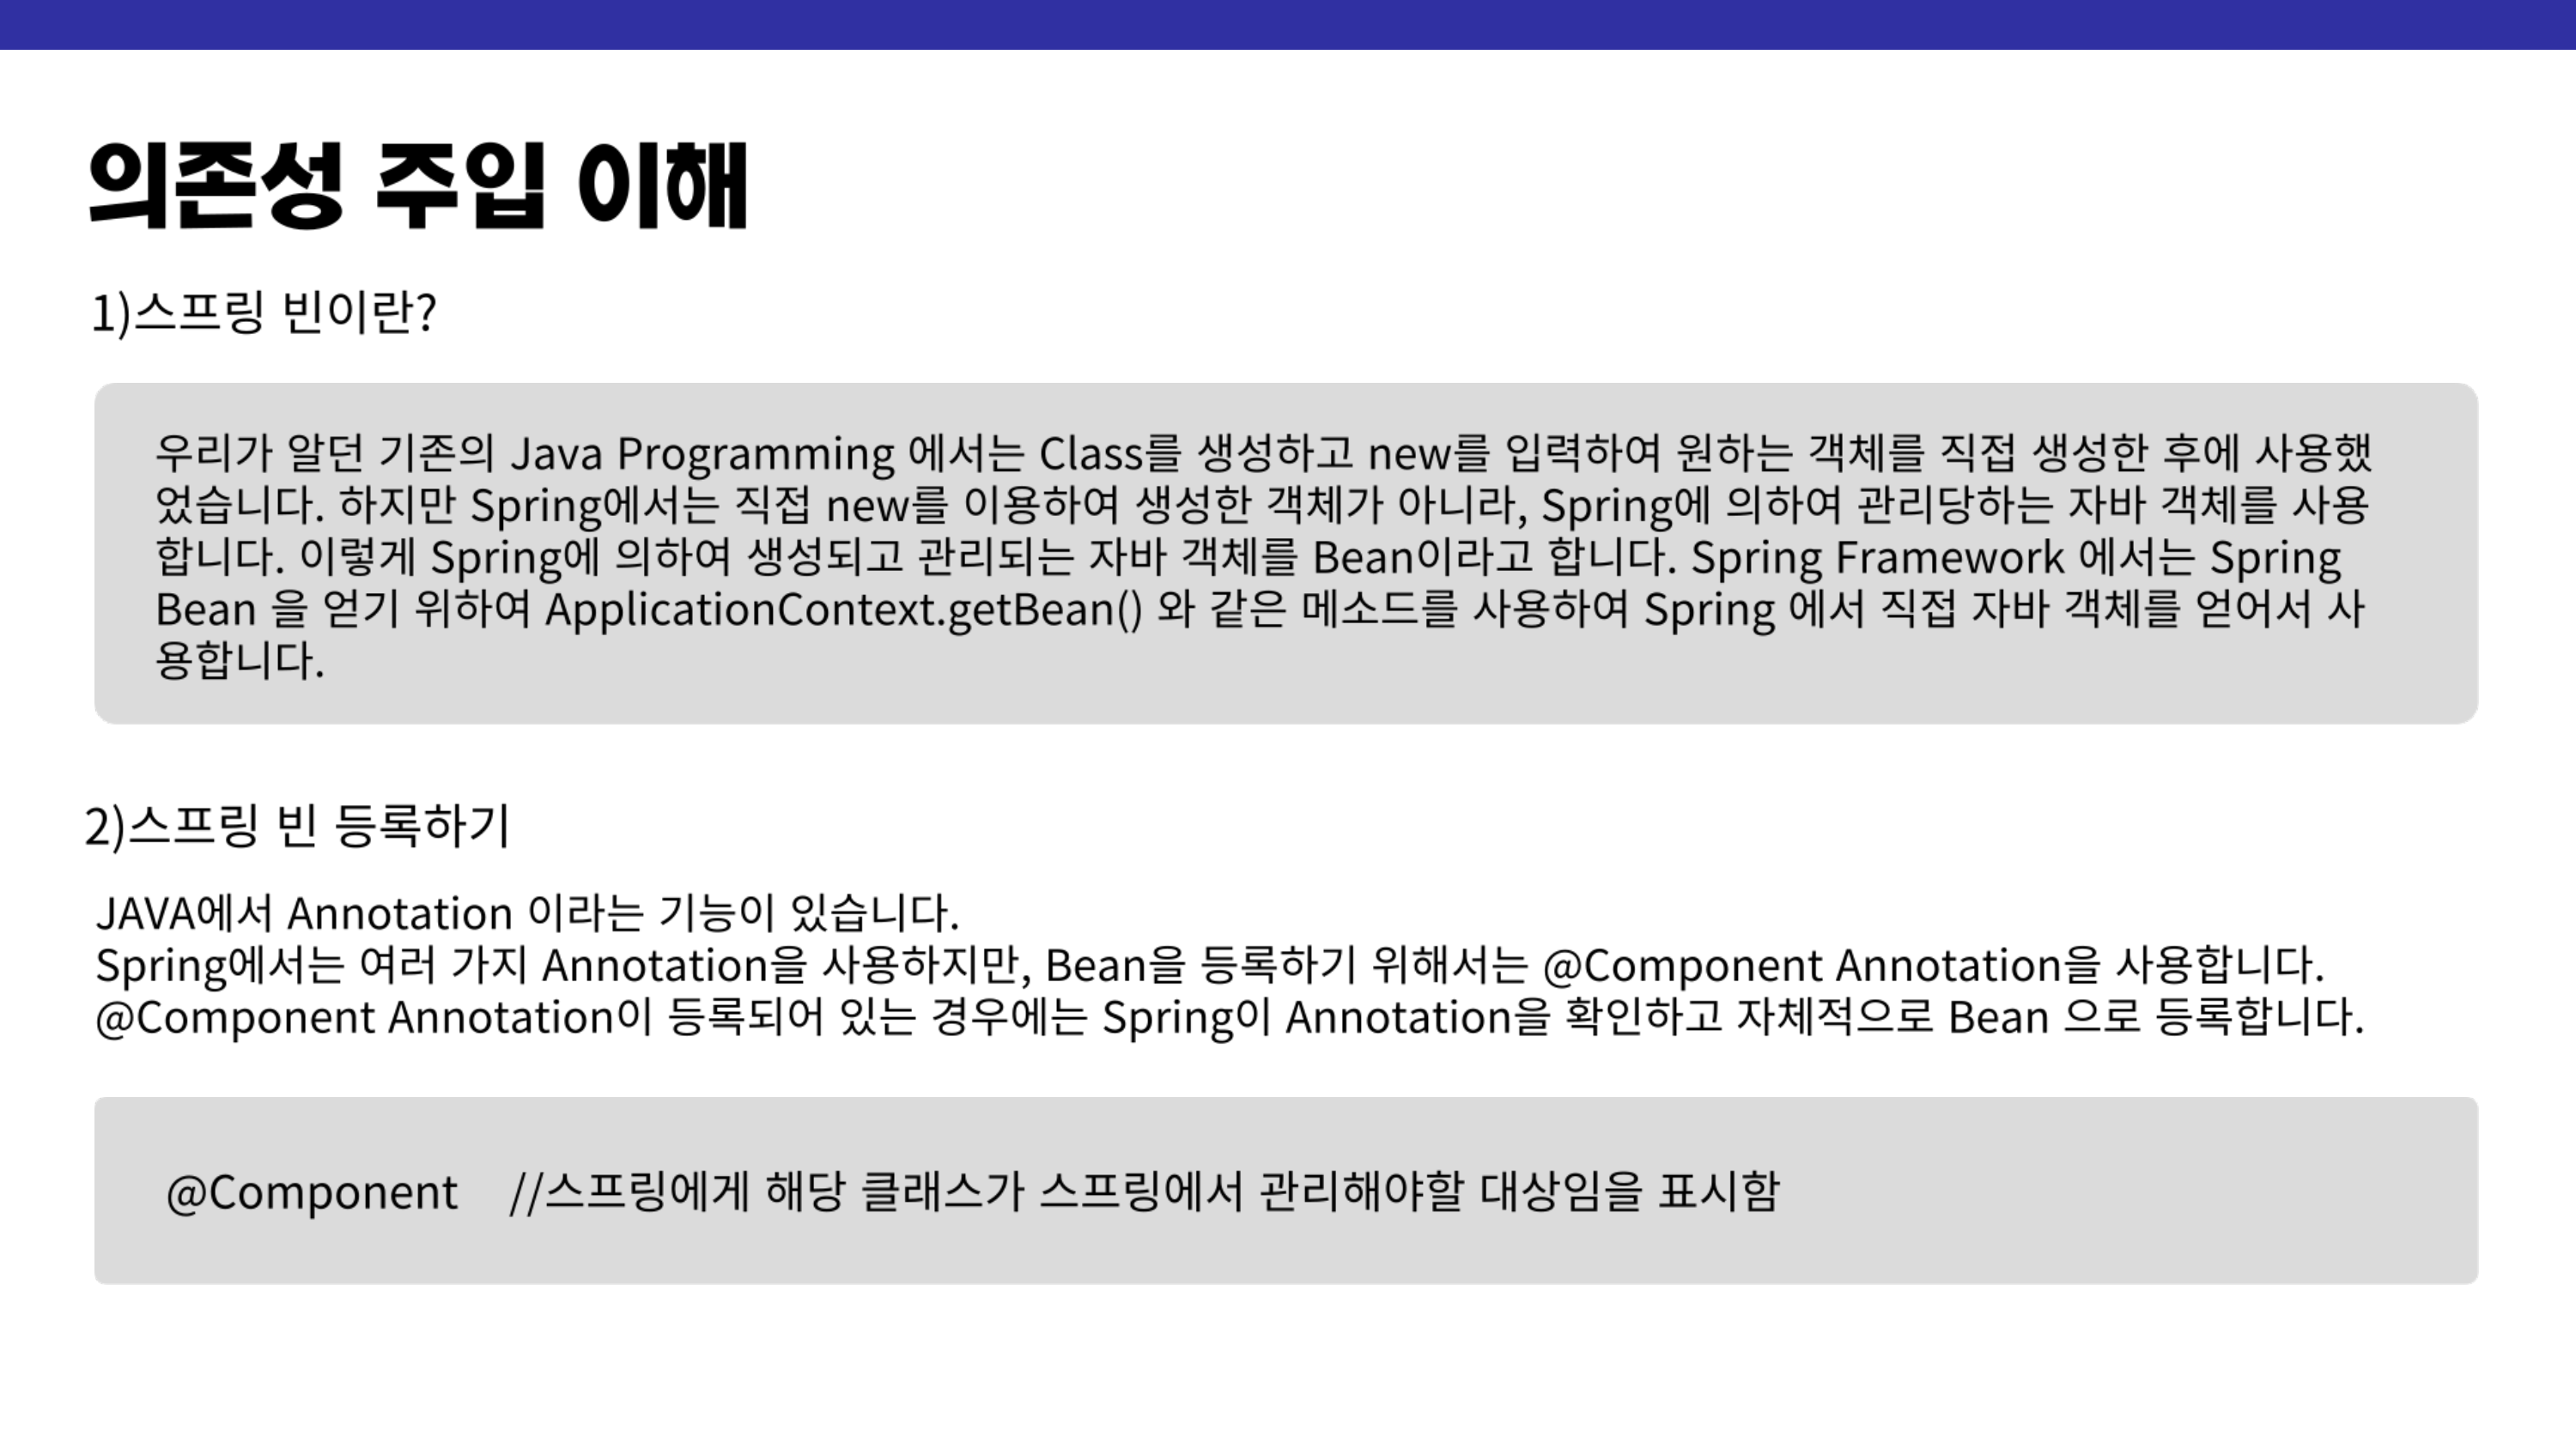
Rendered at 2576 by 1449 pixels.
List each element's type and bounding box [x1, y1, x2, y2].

text_box [94, 1097, 2479, 1285]
picture [69, 776, 2406, 1087]
picture [52, 100, 842, 396]
picture [140, 406, 2414, 724]
text_box [0, 0, 2576, 50]
picture [151, 1143, 1827, 1269]
text_box [94, 383, 2479, 724]
